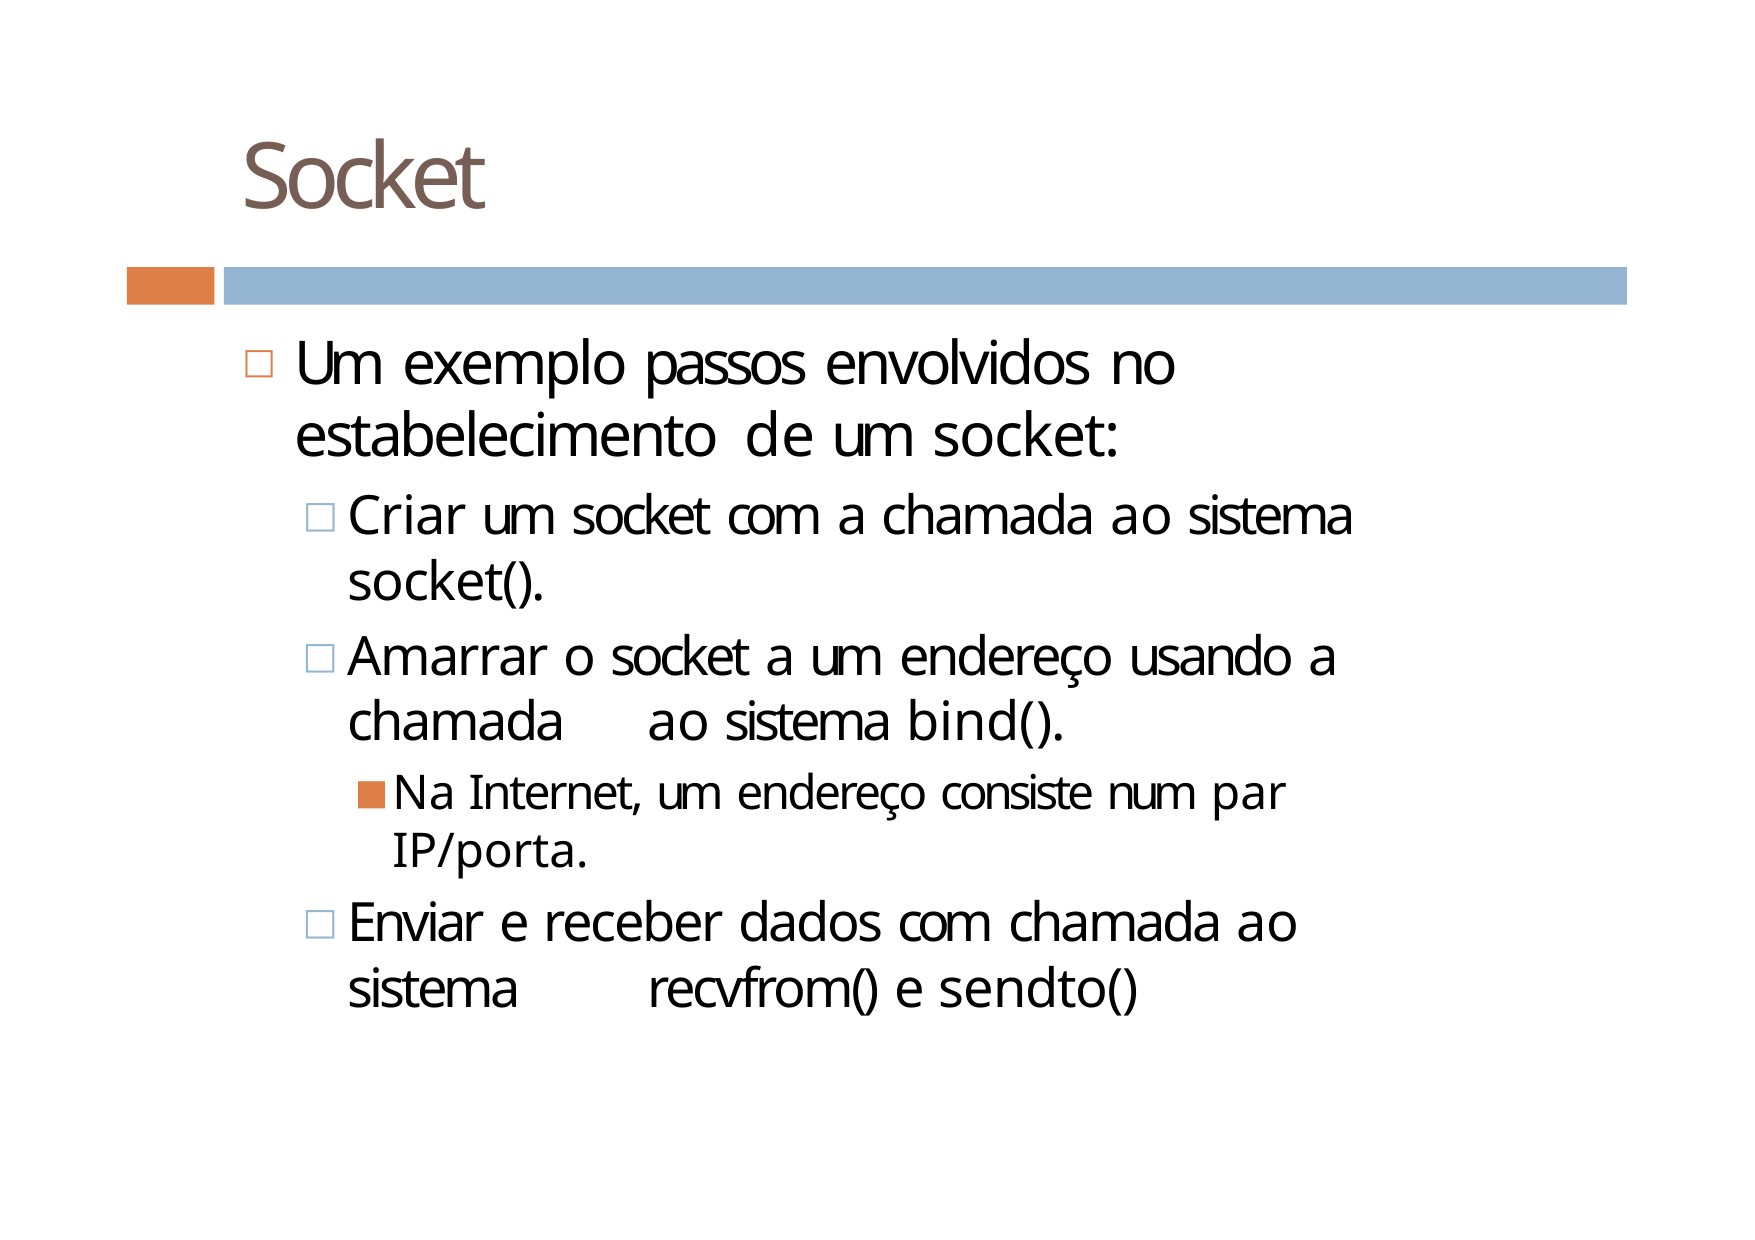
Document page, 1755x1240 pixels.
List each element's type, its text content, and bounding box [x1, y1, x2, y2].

list Um exemplo passos envolvidos no estabelecimento de um socket: Criar um socket com a chamada ao sistema socket(). Amarrar o socket a um endereço usando a chamada ao sistema bind(). Na Internet, um endereço consiste num par IP/porta. Enviar e receber dados com chamada ao sistema recvfrom() e sendto() [237, 321, 1517, 1028]
title Socket [239, 105, 1473, 321]
